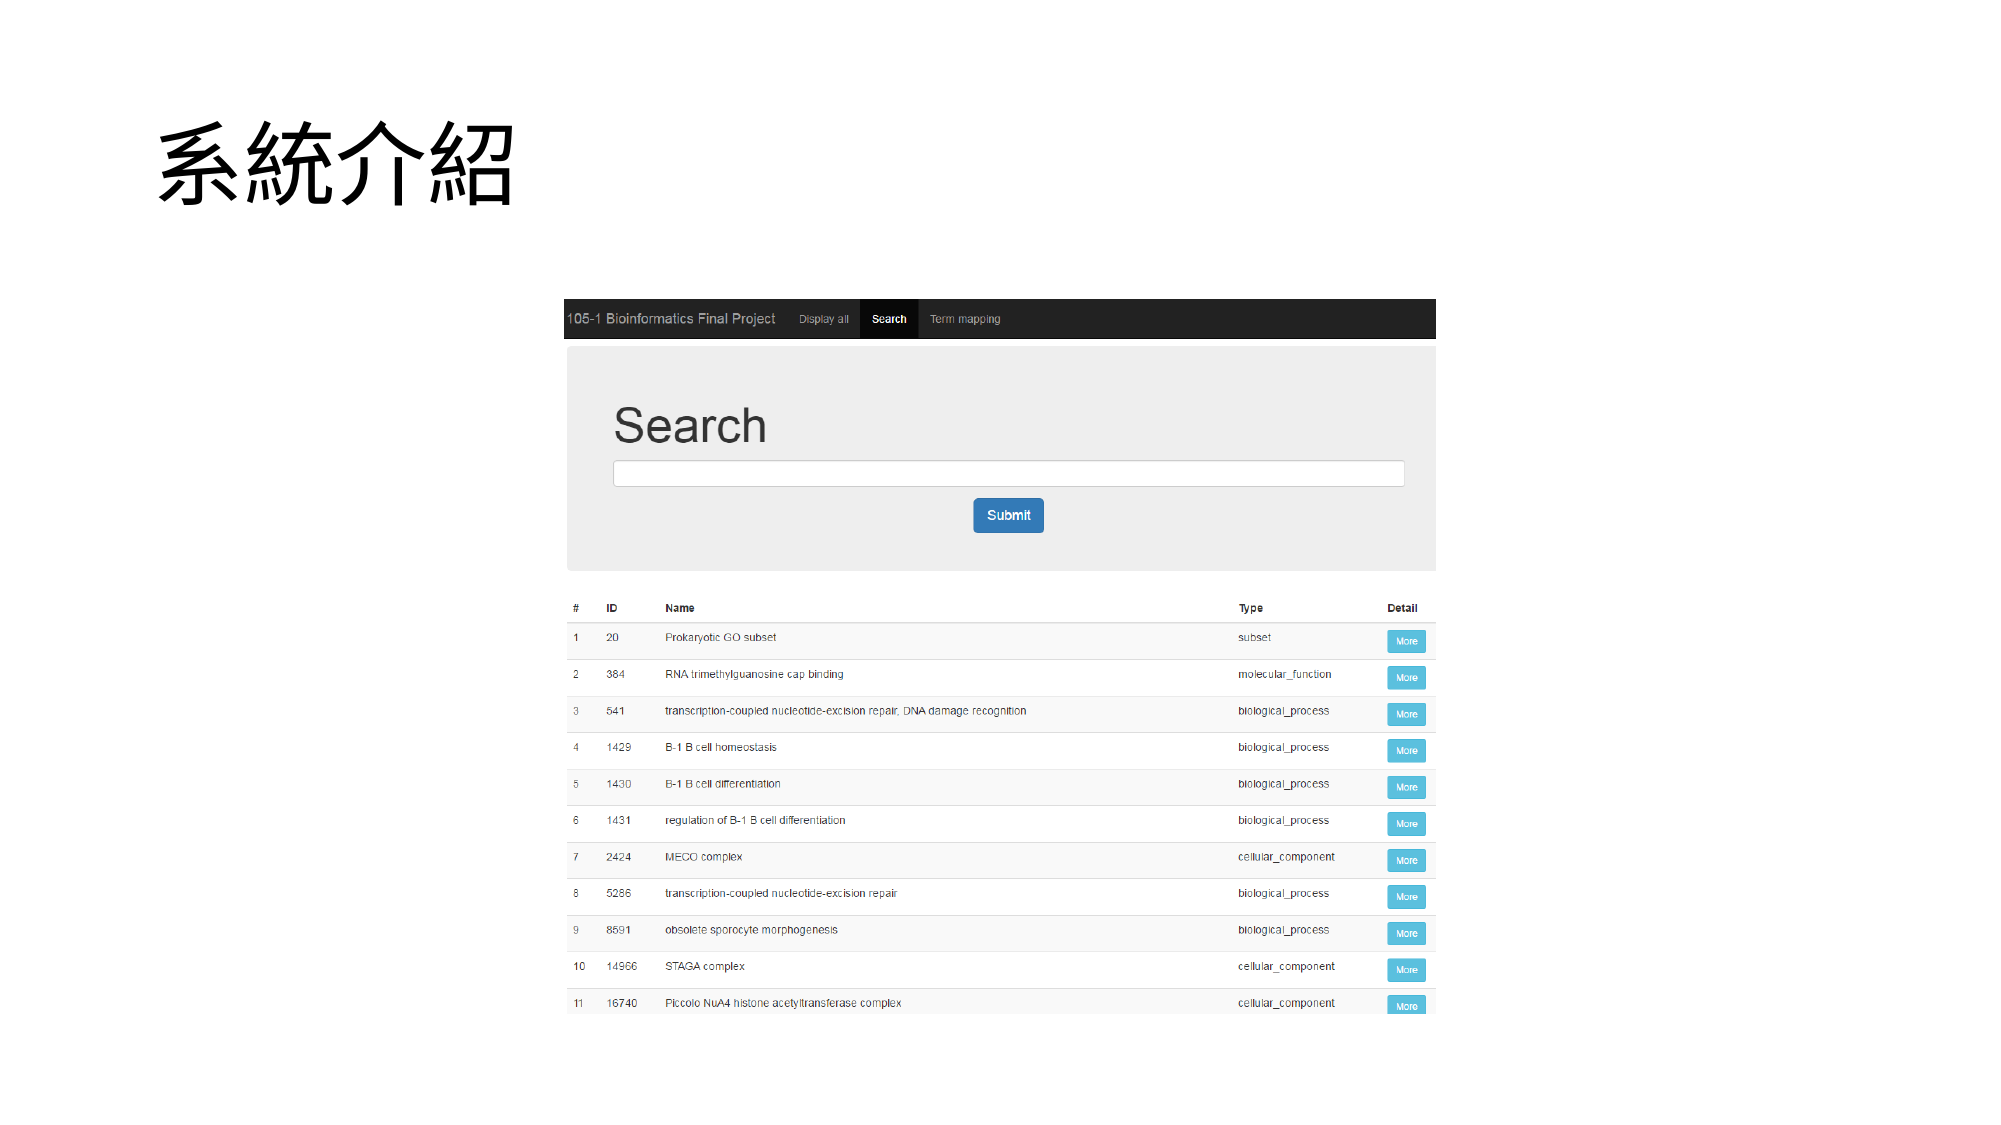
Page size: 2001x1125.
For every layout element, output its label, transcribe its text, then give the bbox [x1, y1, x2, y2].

title 系統介紹 [137, 59, 1863, 278]
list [564, 299, 1436, 1014]
